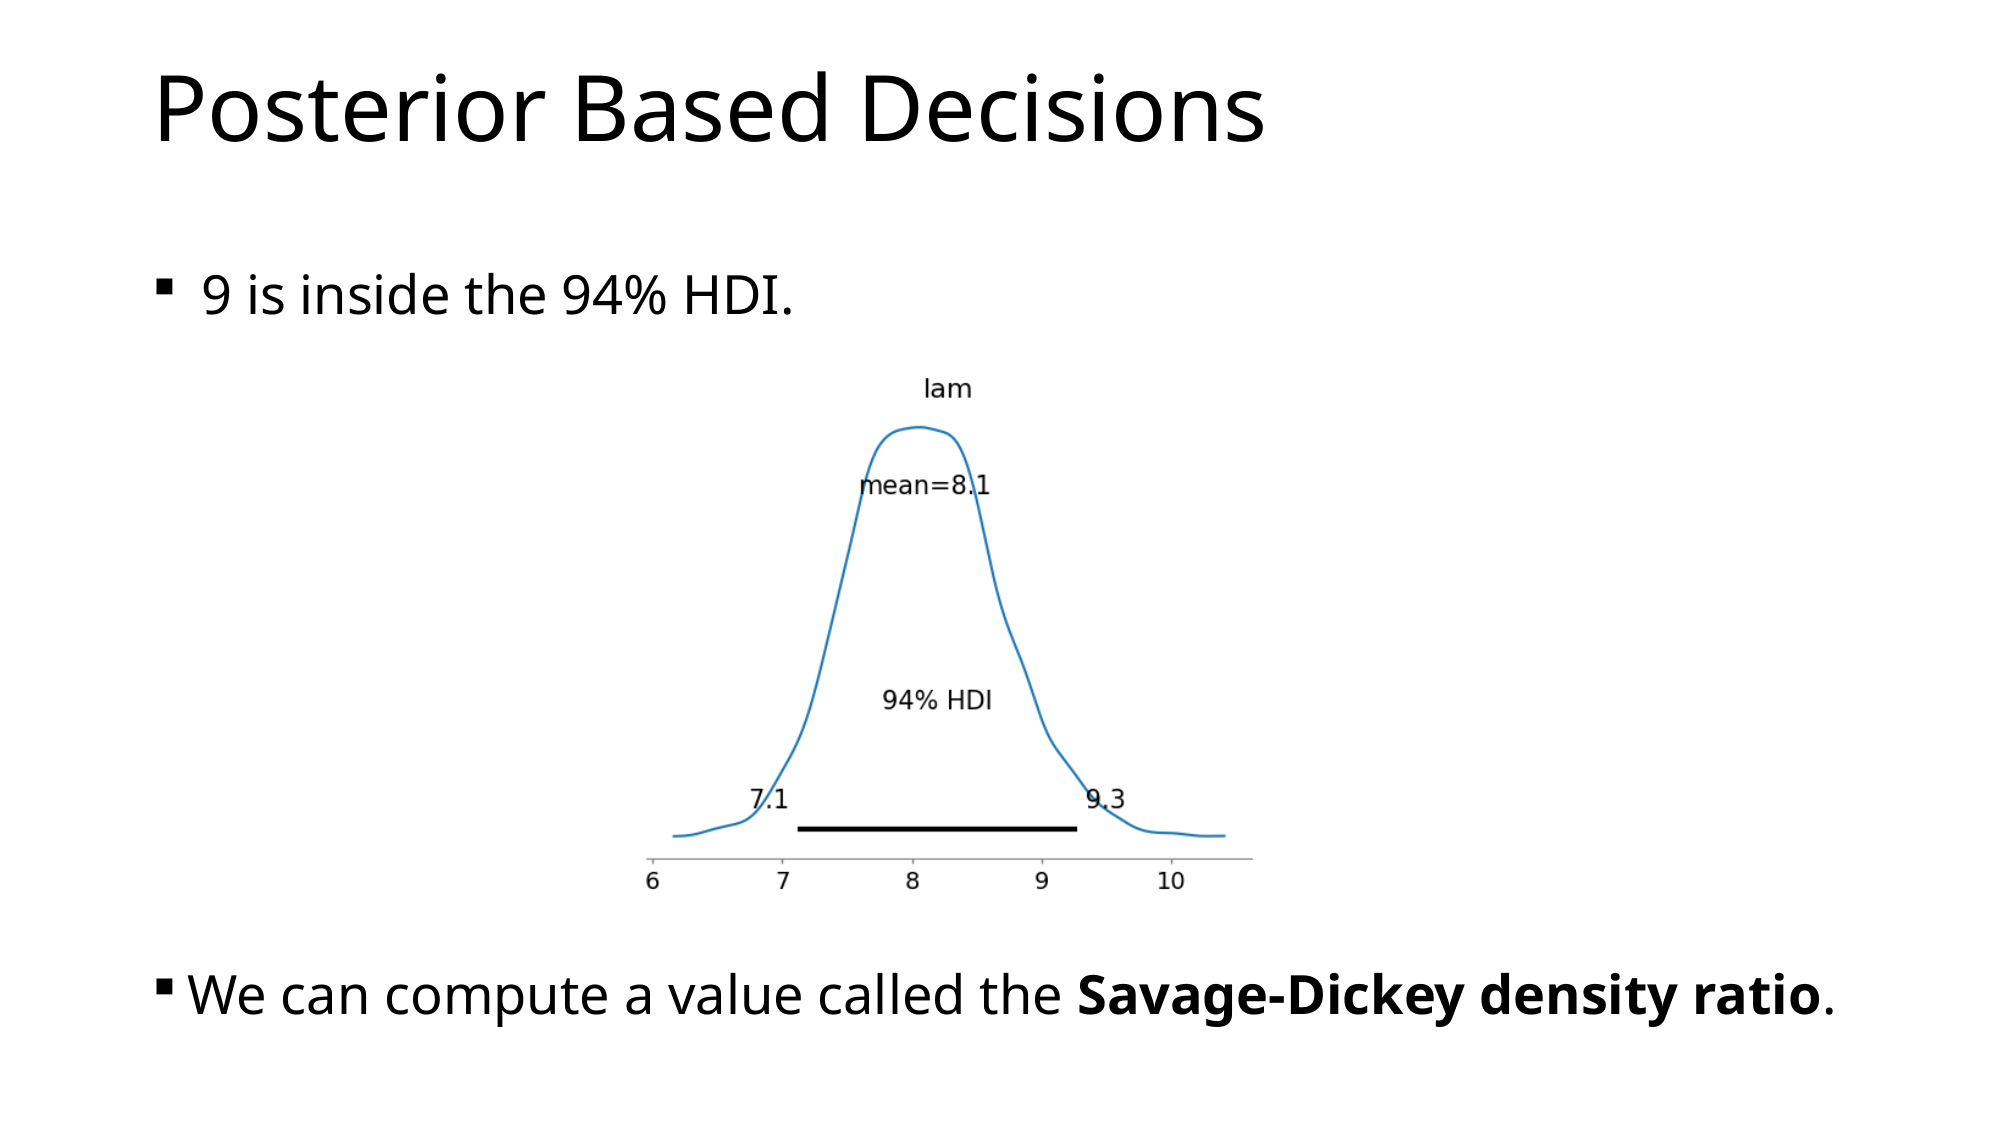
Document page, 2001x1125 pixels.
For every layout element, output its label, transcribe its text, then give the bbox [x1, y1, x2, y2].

picture [632, 366, 1264, 905]
list 9 is inside the 94% HDI. We can compute a value called the Savage-Dickey density ratio. [137, 220, 1863, 1104]
title Posterior Based Decisions [137, 3, 1863, 220]
